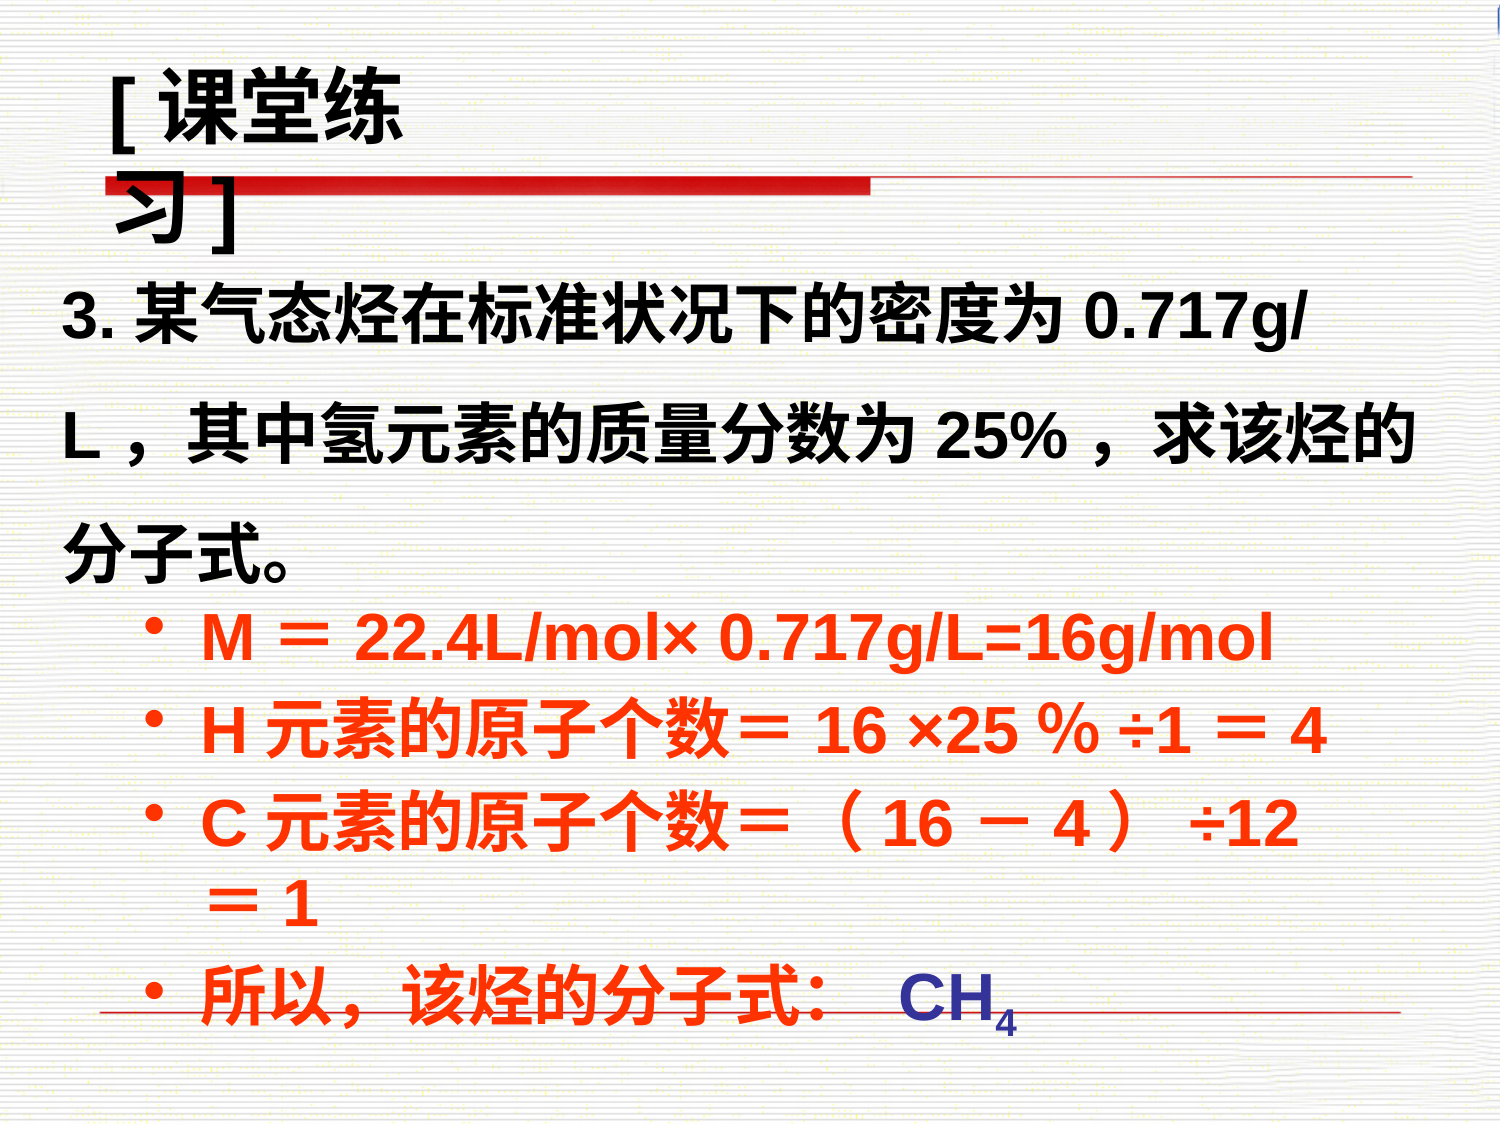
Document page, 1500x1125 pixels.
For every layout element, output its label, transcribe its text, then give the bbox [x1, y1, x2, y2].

text_box [课堂练习] [93, 46, 543, 262]
title 3.某气态烃在标准状况下的密度为0.717g/L，其中氢元素的质量分数为25%，求该烃的分子式。 [46, 224, 1449, 600]
picture [0, 0, 1500, 1125]
list M＝22.4L/mol× 0.717g/L=16g/mol H元素的原子个数＝16 ×25％÷1＝4 C元素的原子个数＝（16－4）÷12＝1 所以，该烃的分子式： CH4 [128, 585, 1384, 1125]
